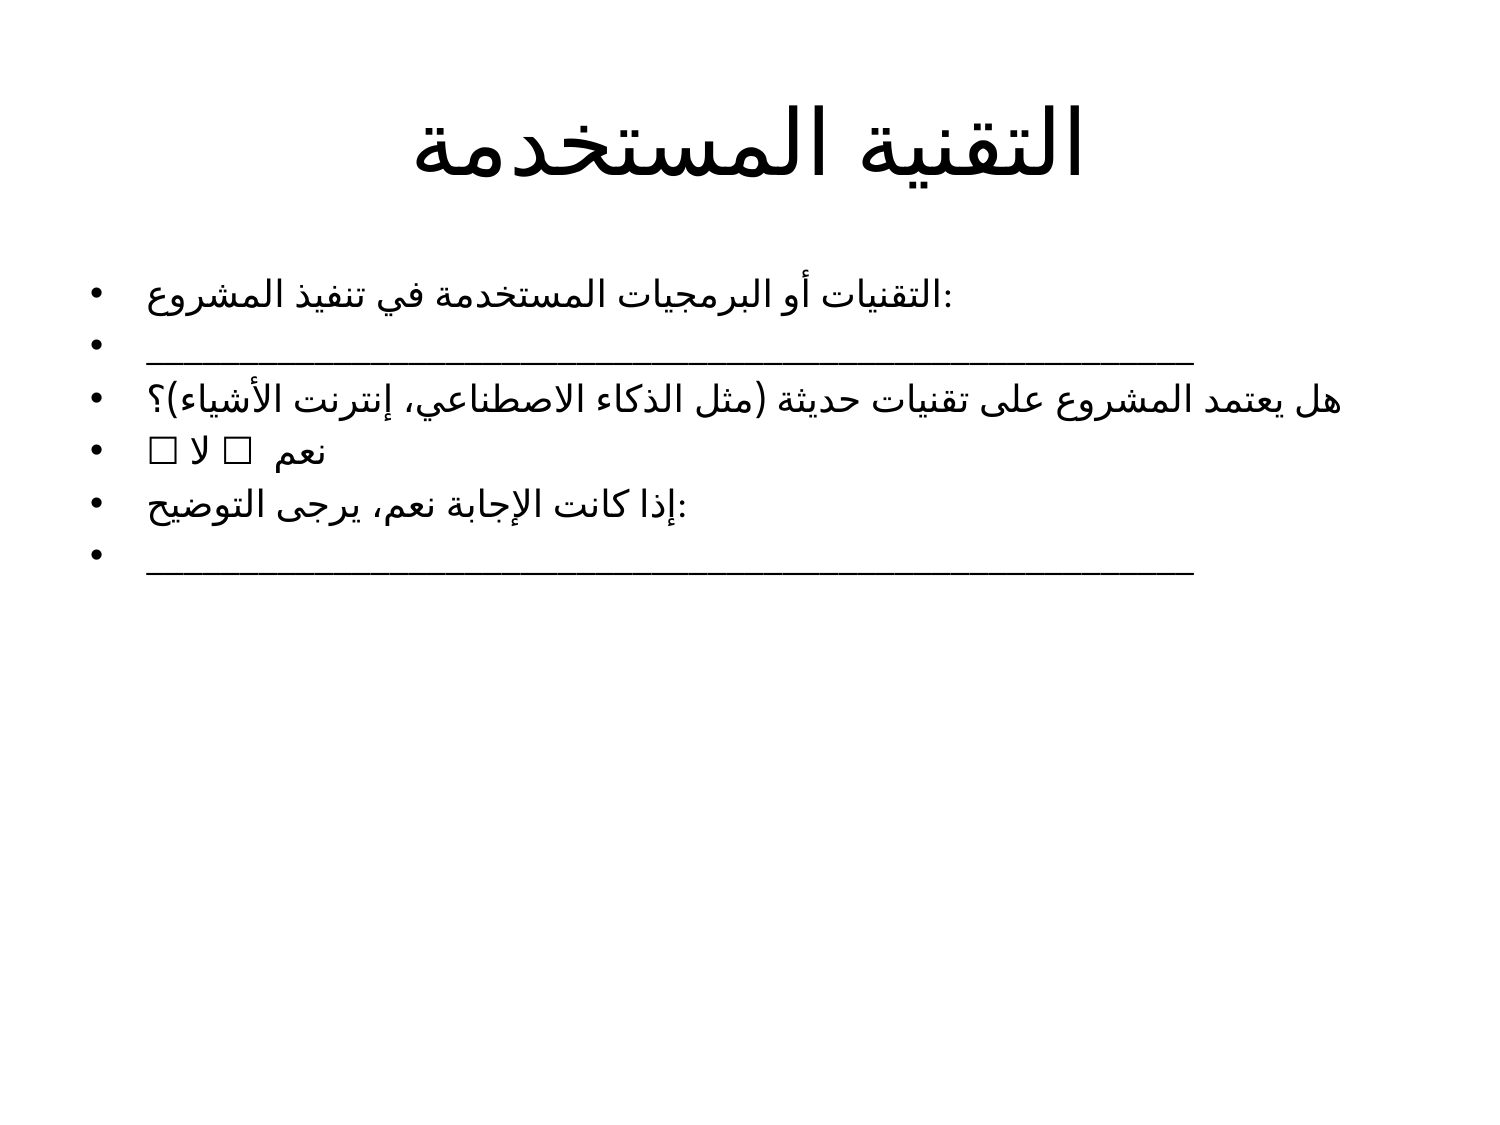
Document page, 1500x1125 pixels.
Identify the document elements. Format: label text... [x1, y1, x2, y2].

title التقنية المستخدمة [75, 45, 1425, 233]
list التقنيات أو البرمجيات المستخدمة في تنفيذ المشروع: ________________________________________________________ هل يعتمد المشروع على تقنيات حديثة (مثل الذكاء الاصطناعي، إنترنت الأشياء)؟ ☐ نعم ☐ لا إذا كانت الإجابة نعم، يرجى التوضيح: ________________________________________________________ [75, 262, 1425, 1005]
